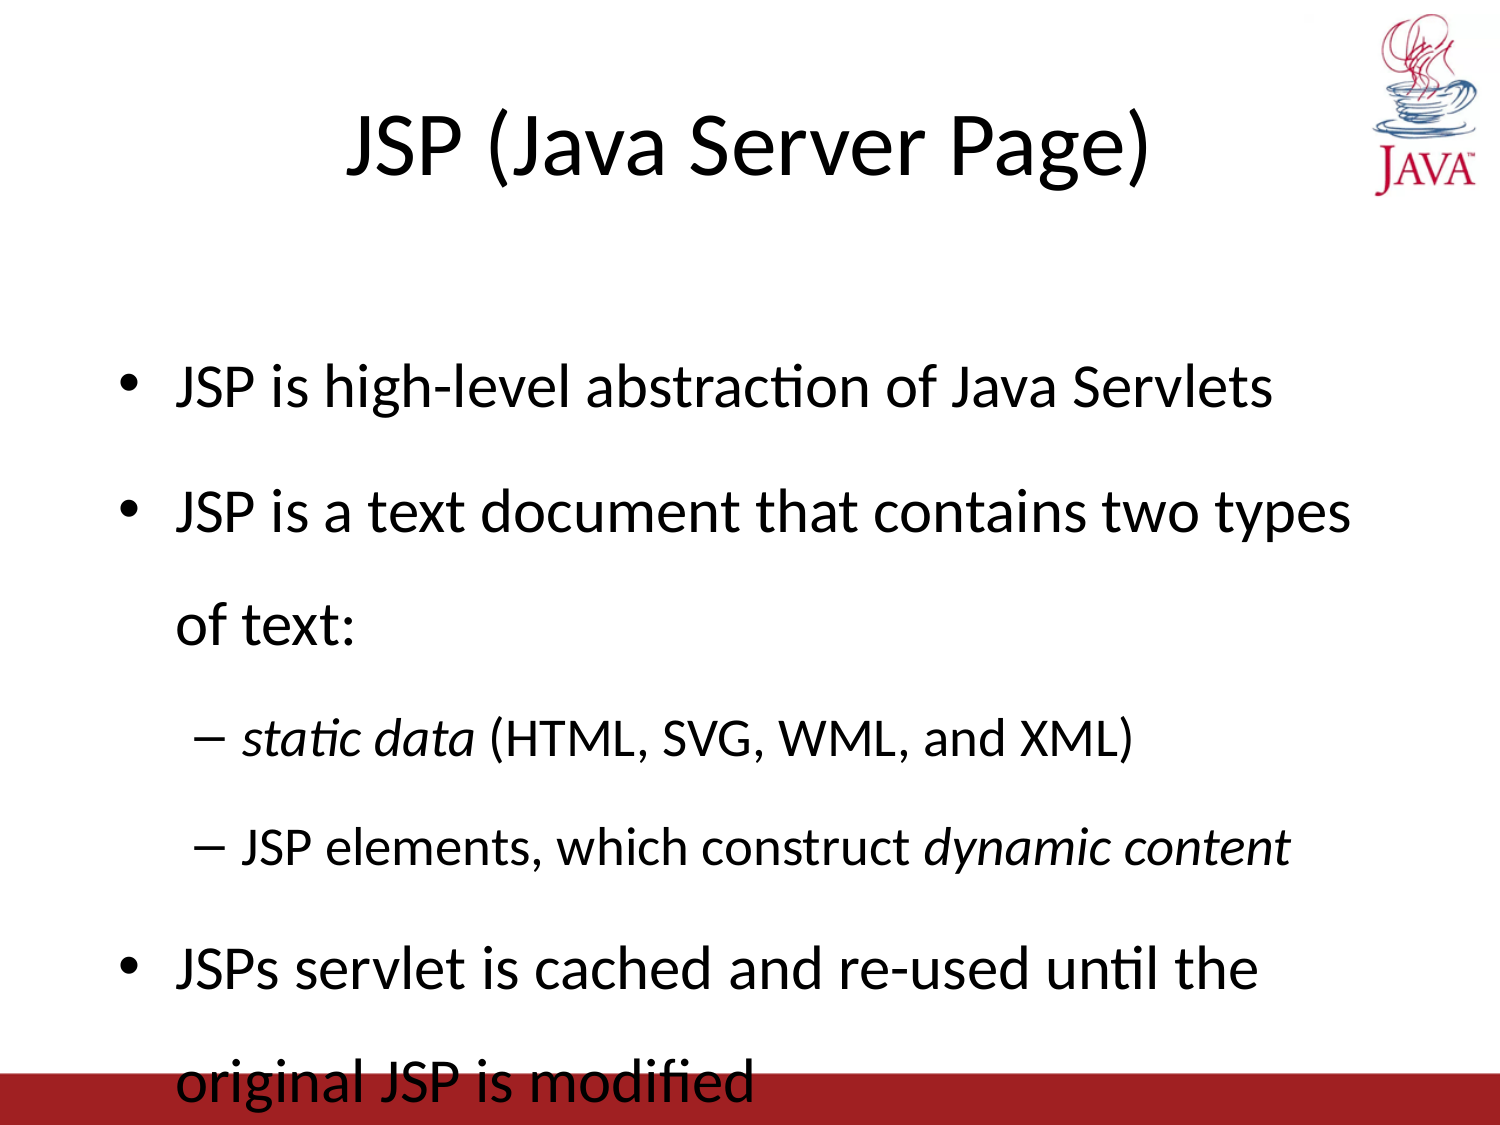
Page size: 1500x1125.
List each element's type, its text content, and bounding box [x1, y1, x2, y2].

title JSP (Java Server Page) [75, 45, 1425, 233]
list JSP is high-level abstraction of Java Servlets JSP is a text document that contains two types of text: static data (HTML, SVG, WML, and XML) JSP elements, which construct dynamic content JSPs servlet is cached and re-used until the original JSP is modified [103, 299, 1397, 1125]
picture [0, 0, 1500, 1125]
